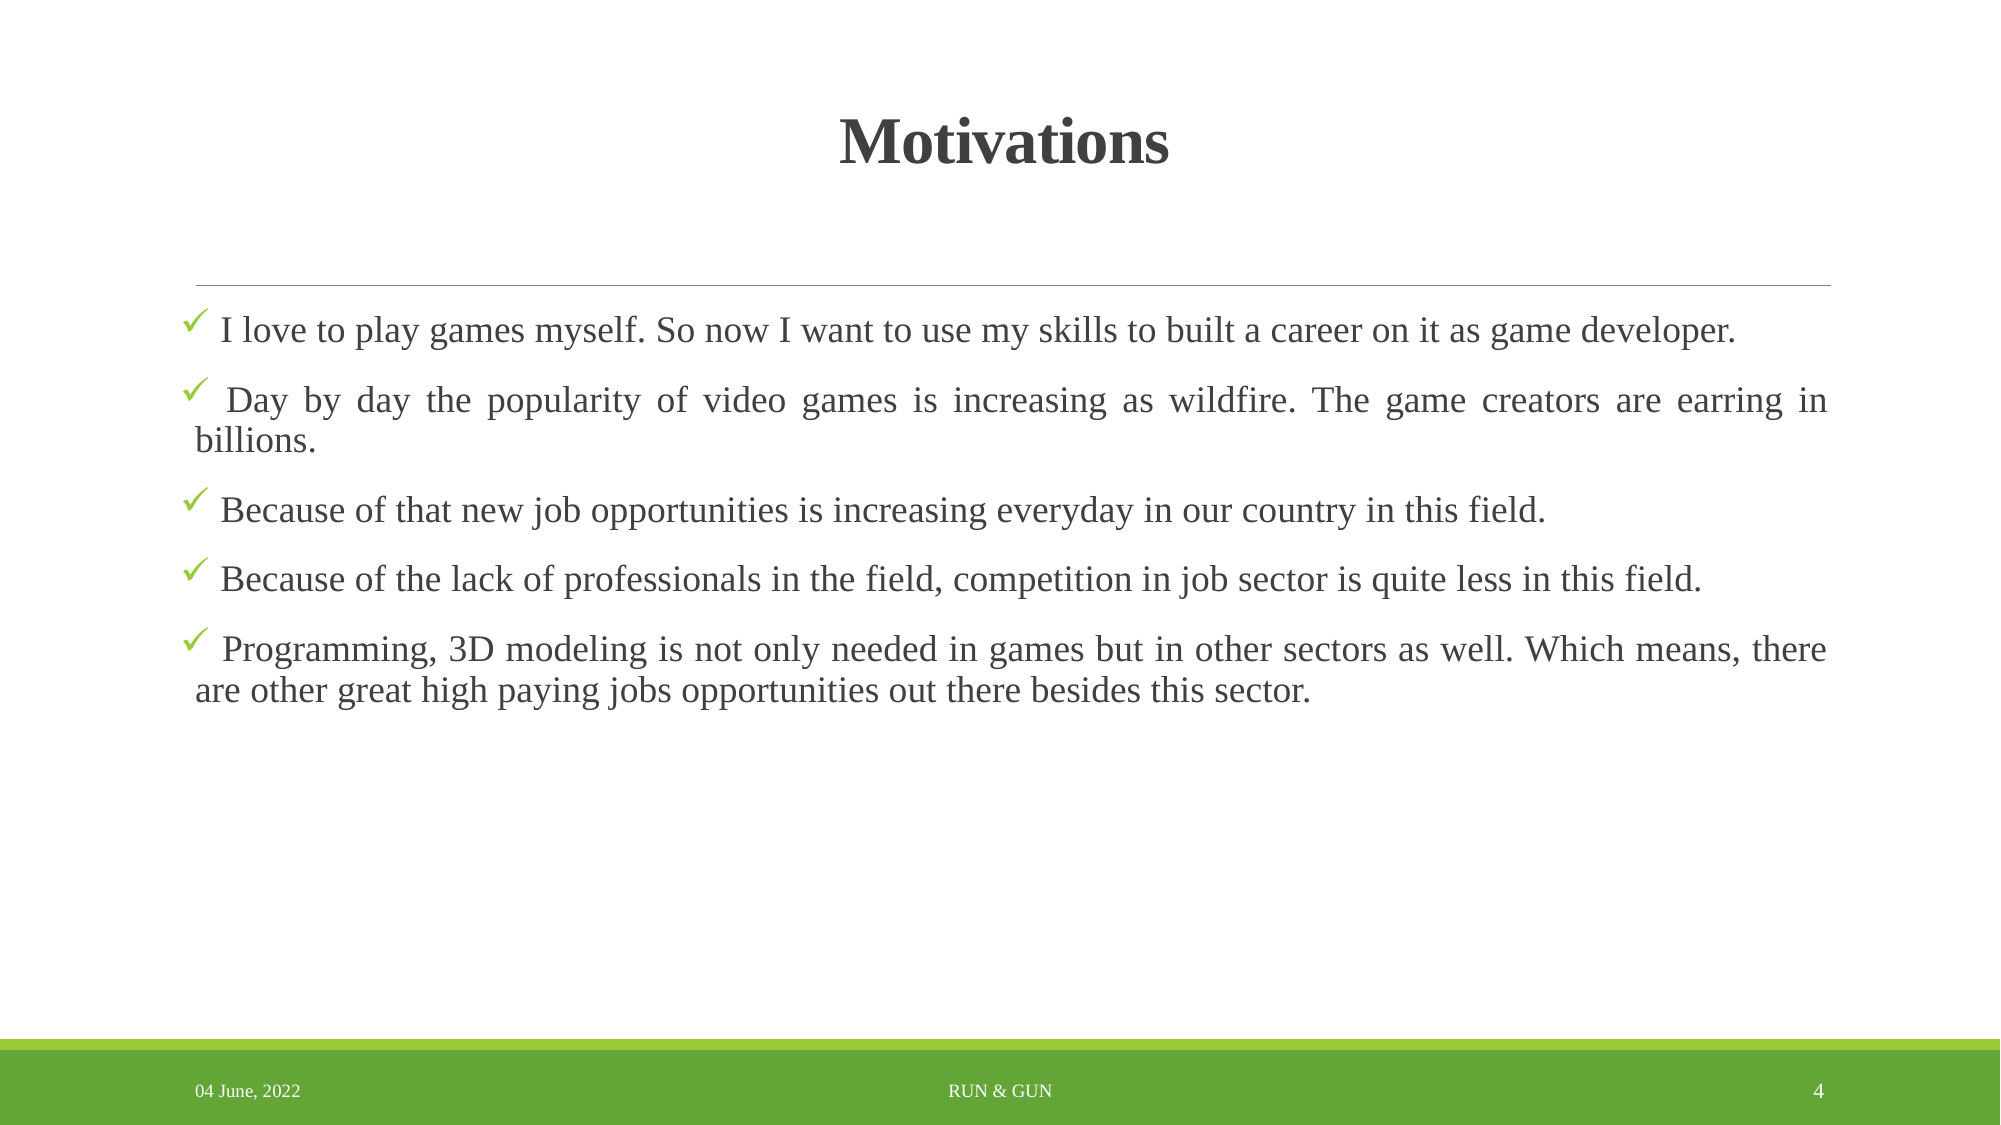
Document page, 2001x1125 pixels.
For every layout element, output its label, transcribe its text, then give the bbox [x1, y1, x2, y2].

slide_number 4 [1624, 1059, 1840, 1120]
title Motivations [180, 86, 1830, 185]
footer Run & Gun [604, 1059, 1396, 1120]
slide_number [180, 1059, 586, 1120]
list I love to play games myself. So now I want to use my skills to built a career on it as game developer. Day by day the popularity of video games is increasing as wildfire. The game creators are earring in billions. Because of that new job opportunities is increasing everyday in our country in this field. Because of the lack of professionals in the field, competition in job sector is quite less in this field. Programming, 3D modeling is not only needed in games but in other sectors as well. Which means, there are other great high paying jobs opportunities out there besides this sector. [180, 302, 1830, 963]
